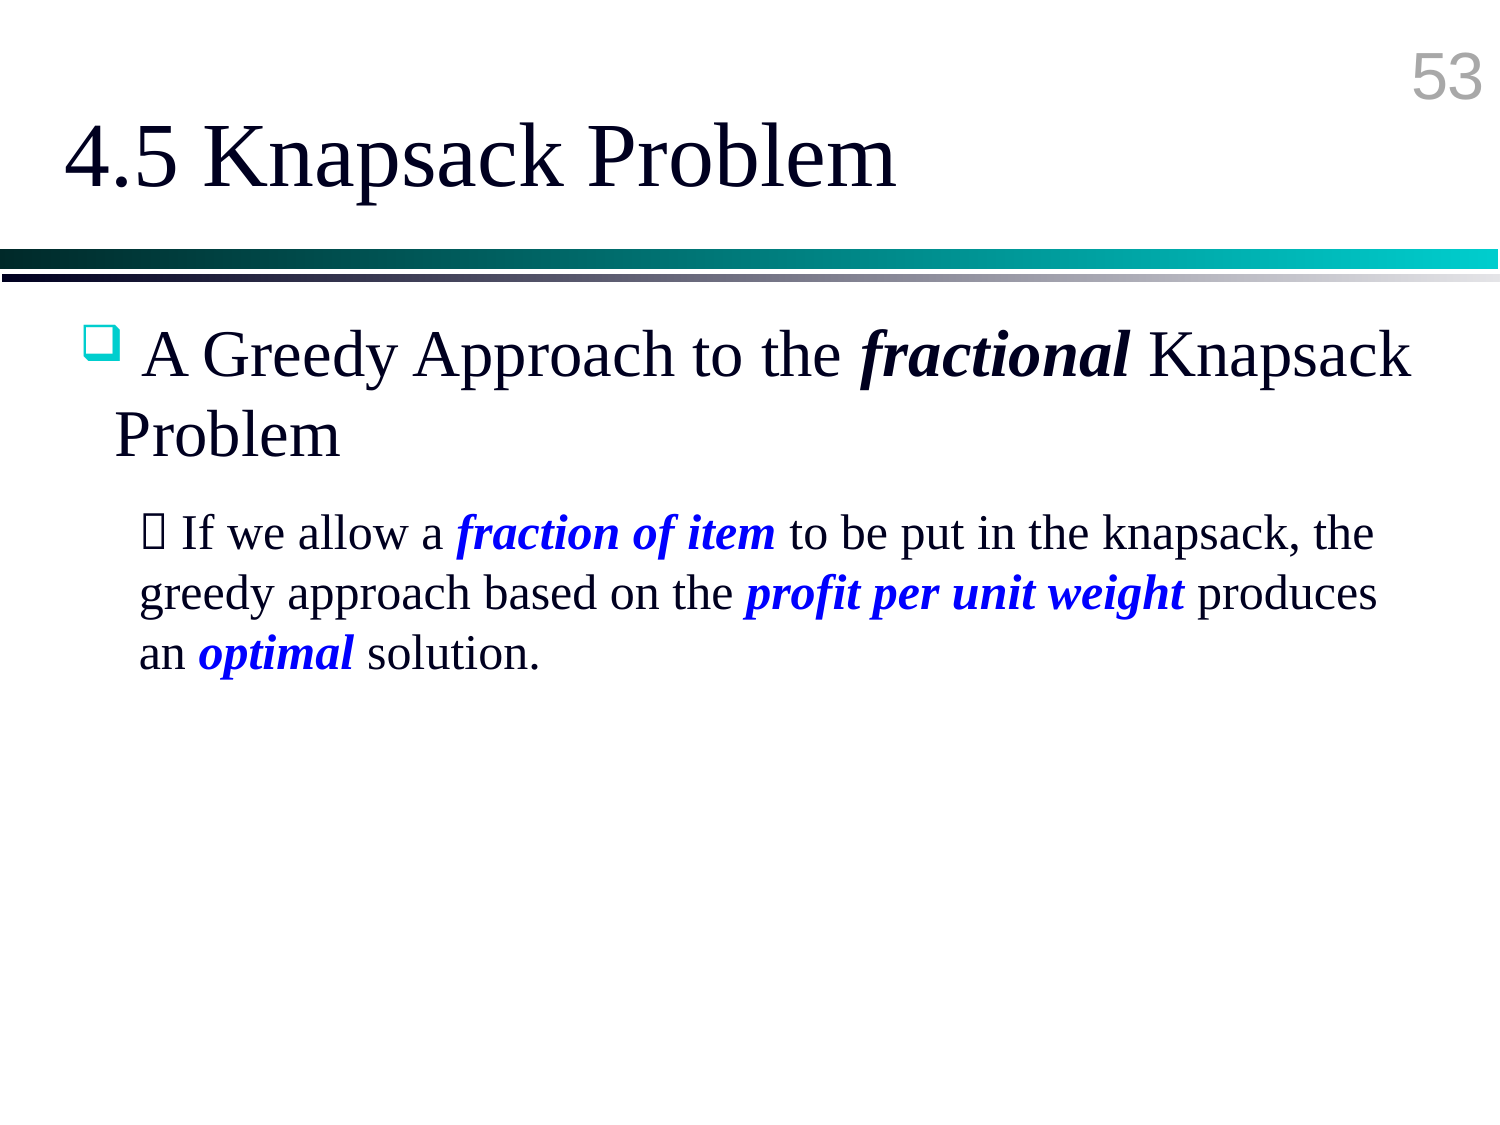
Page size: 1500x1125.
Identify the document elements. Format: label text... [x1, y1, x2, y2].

slide_number 53 [1187, 24, 1500, 101]
title 4.5 Knapsack Problem [49, 55, 1326, 245]
text_box A Greedy Approach to the fractional Knapsack Problem [64, 302, 1500, 390]
text_box  If we allow a fraction of item to be put in the knapsack, the greedy approach based on the profit per unit weight produces an optimal solution. [123, 491, 1400, 757]
